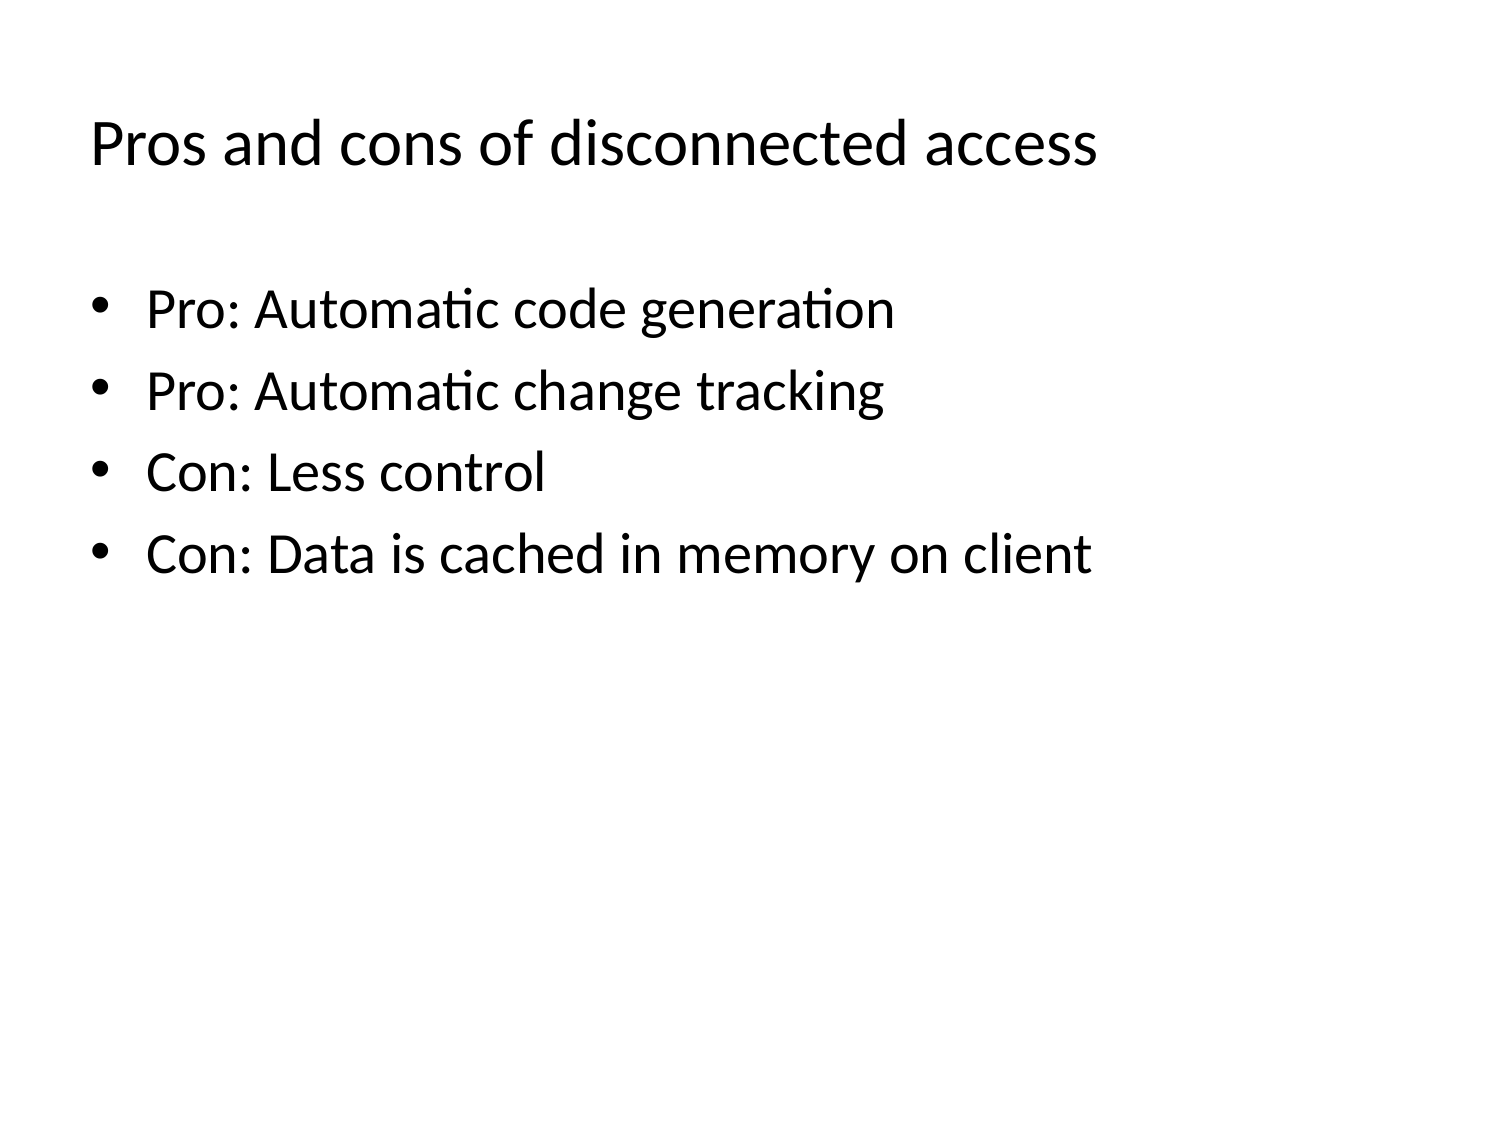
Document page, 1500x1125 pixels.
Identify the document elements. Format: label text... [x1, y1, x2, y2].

list Pro: Automatic code generation Pro: Automatic change tracking Con: Less control Con: Data is cached in memory on client [75, 262, 1425, 1005]
title Pros and cons of disconnected access [75, 45, 1425, 233]
